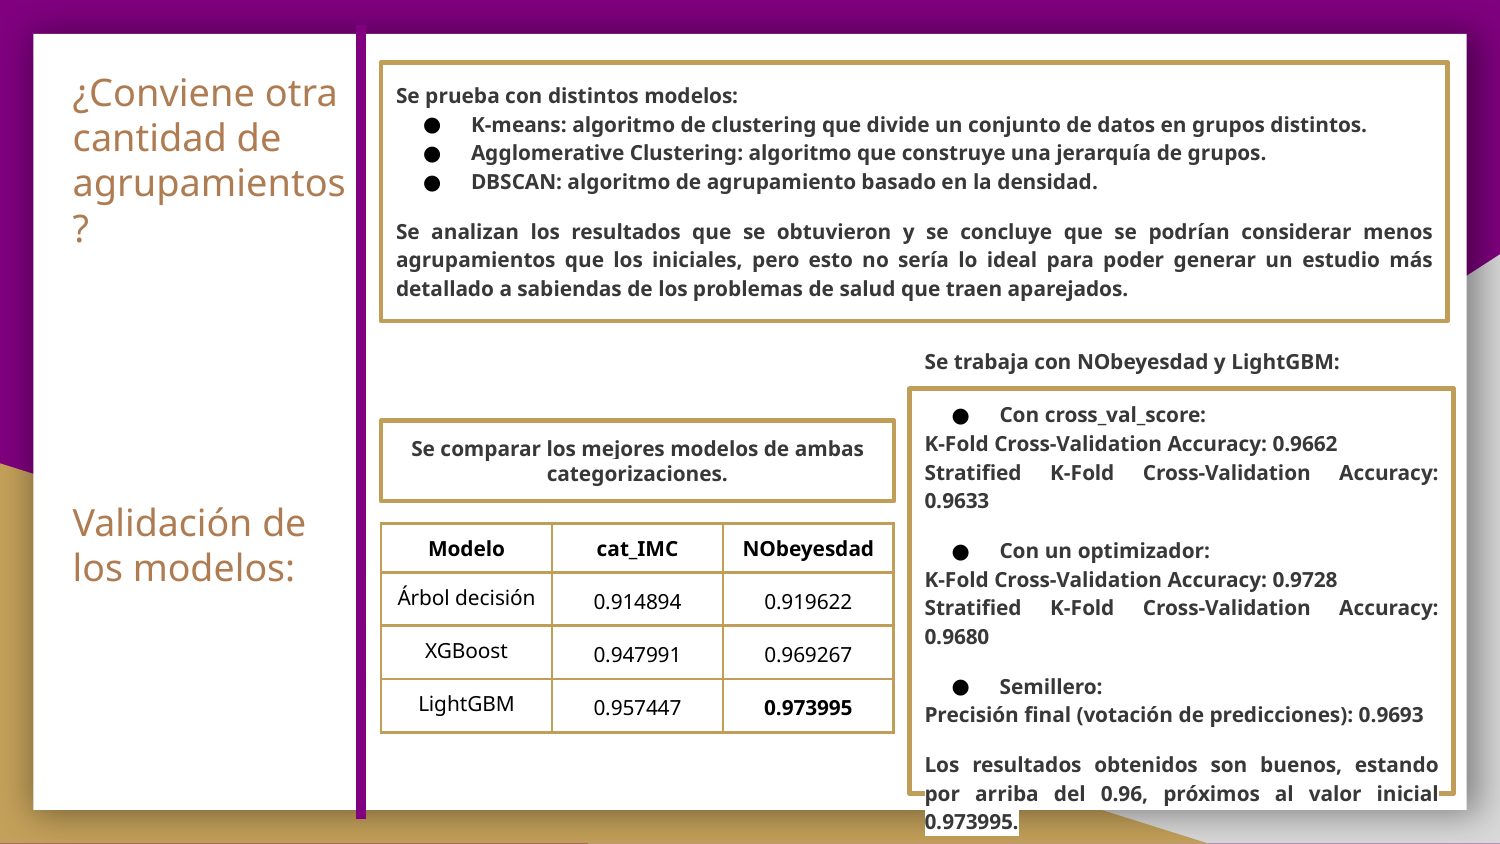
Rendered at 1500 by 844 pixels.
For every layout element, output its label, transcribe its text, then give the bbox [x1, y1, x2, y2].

table_cell LightGBM [382, 680, 551, 731]
text_box [356, 353, 366, 819]
table_cell 0.914894 [553, 574, 722, 624]
title Se trabaja con NObeyesdad y LightGBM: Con cross_val_score: K-Fold Cross-Validation Accuracy: 0.9662 Stratified K-Fold Cross-Validation Accuracy: 0.9633 Con un optimizador: K-Fold Cross-Validation Accuracy: 0.9728 Stratified K-Fold Cross-Validation Accuracy: 0.9680 Semillero: Precisión final (votación de predicciones): 0.9693 Los resultados obtenidos son buenos, estando por arriba del 0.96, próximos al valor inicial 0.973995. [909, 388, 1454, 794]
table_header Modelo [382, 525, 551, 571]
table_header cat_IMC [553, 525, 722, 571]
title ¿Conviene otra cantidad de agrupamientos? [57, 53, 374, 353]
table_header NObeyesdad [724, 525, 892, 571]
text_box Validación de los modelos: [57, 484, 344, 605]
table_cell 0.919622 [724, 574, 892, 624]
table_cell Árbol decisión [382, 574, 551, 624]
table_cell XGBoost [382, 627, 551, 678]
table_cell 0.969267 [724, 627, 892, 678]
table_cell 0.973995 [724, 680, 892, 731]
text_box [356, 25, 366, 53]
title Se comparar los mejores modelos de ambas categorizaciones. [381, 420, 894, 502]
table_cell 0.947991 [553, 627, 722, 678]
table_cell 0.957447 [553, 680, 722, 731]
title Se prueba con distintos modelos: K-means: algoritmo de clustering que divide un conjunto de datos en grupos distintos. Agglomerative Clustering: algoritmo que construye una jerarquía de grupos. DBSCAN: algoritmo de agrupamiento basado en la densidad. Se analizan los resultados que se obtuvieron y se concluye que se podrían considerar menos agrupamientos que los iniciales, pero esto no sería lo ideal para poder generar un estudio más detallado a sabiendas de los problemas de salud que traen aparejados. [381, 62, 1448, 321]
